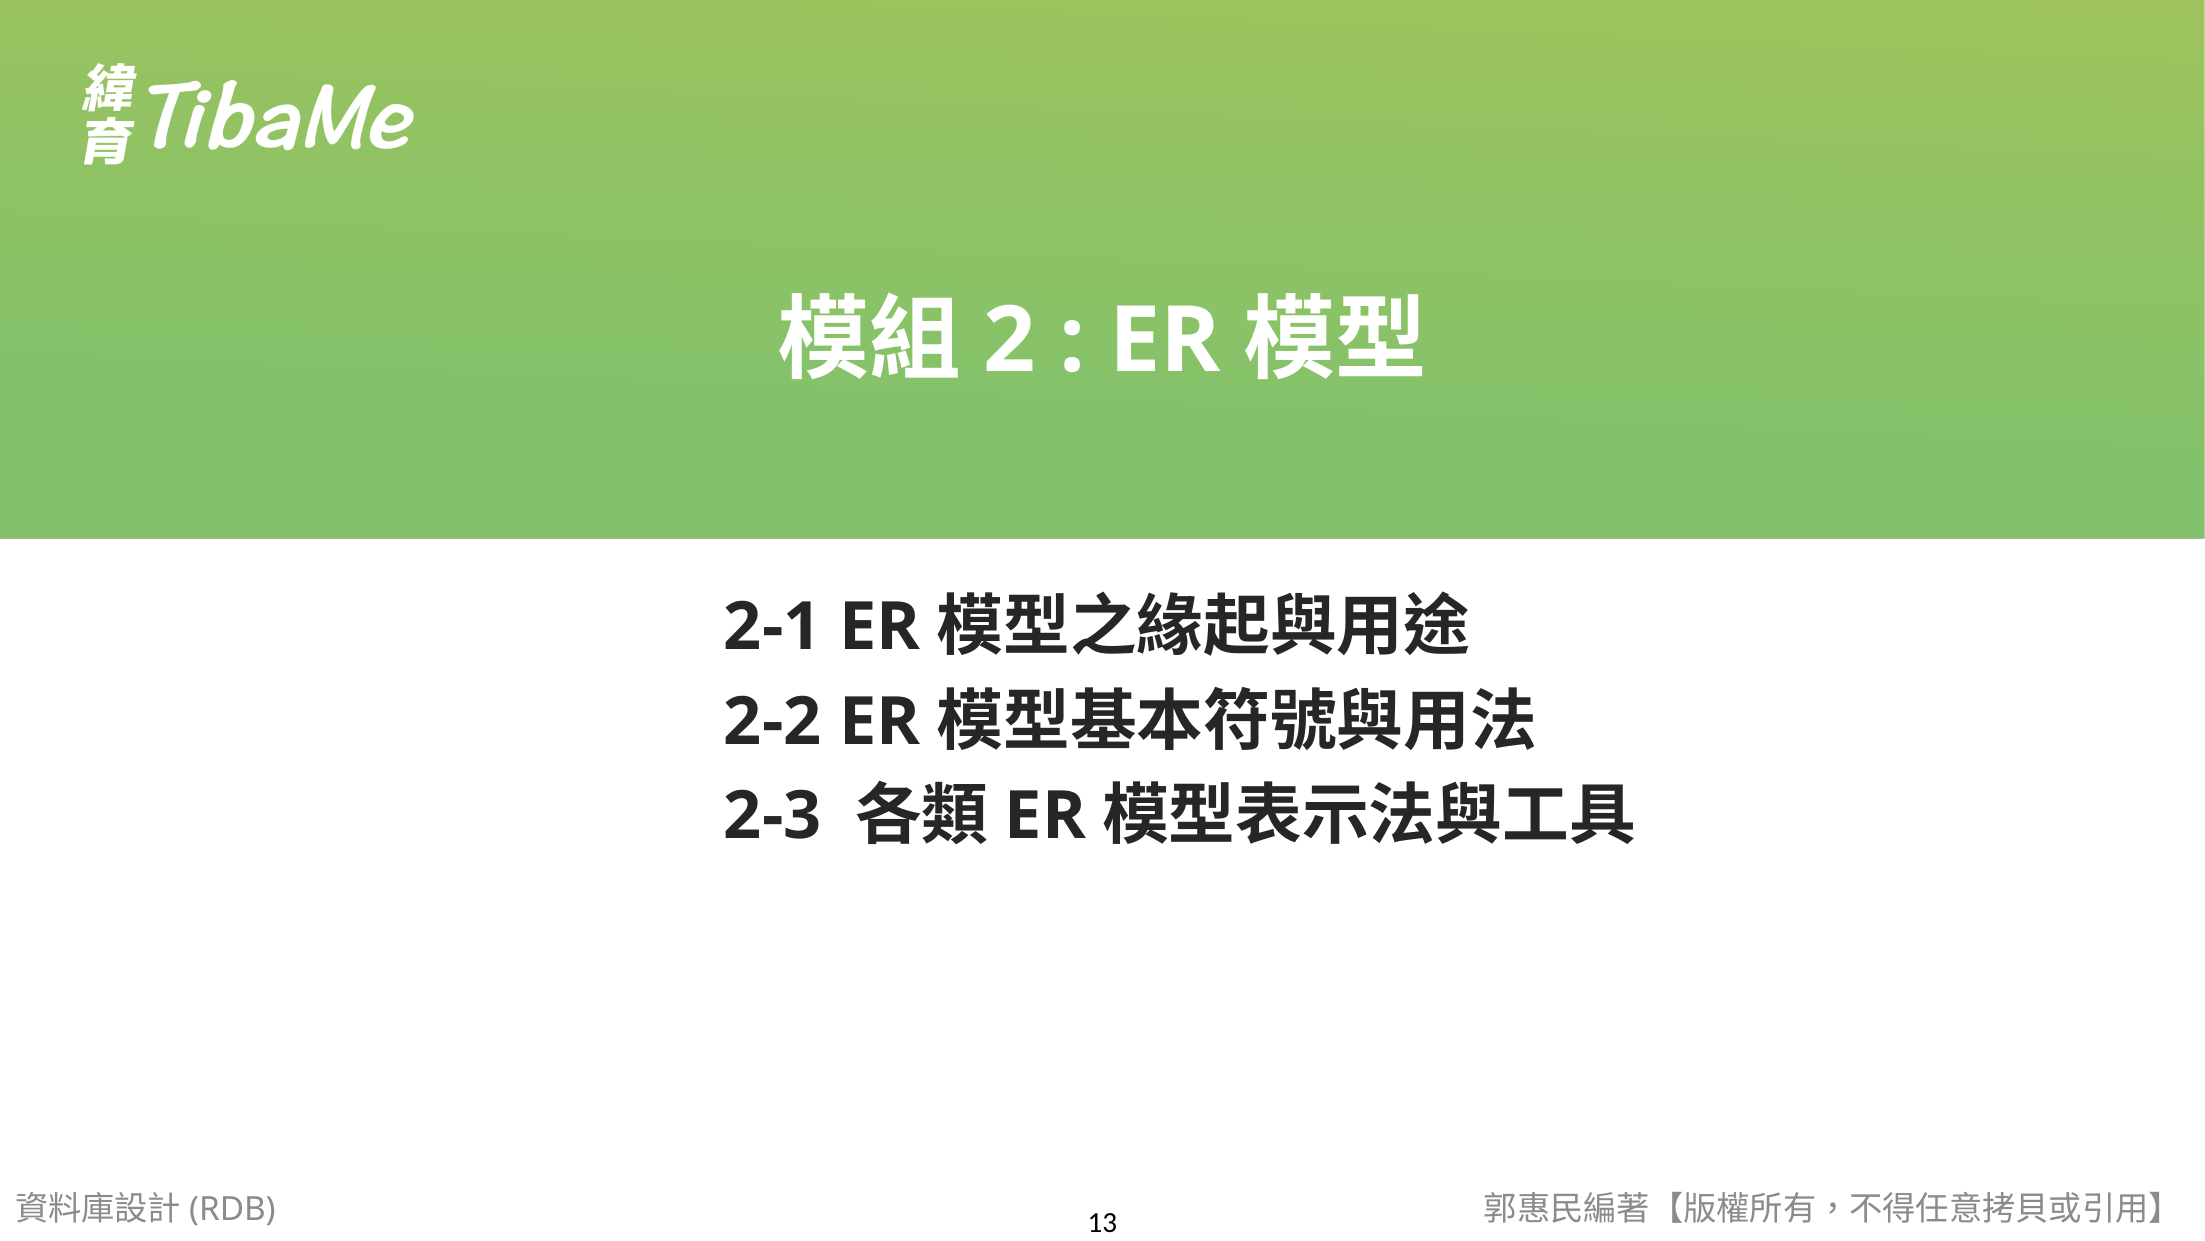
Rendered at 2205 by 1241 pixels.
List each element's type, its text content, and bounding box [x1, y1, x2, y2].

text_box 郭惠民編著【版權所有，不得任意拷貝或引用】 [1304, 1174, 2205, 1240]
list 模組2 : ER模型 [416, 205, 1789, 479]
picture [0, 0, 2205, 1240]
list 2-1 ER模型之緣起與用途 2-2 ER模型基本符號與用法 2-3 各類ER模型表示法與工具 [709, 584, 1694, 1122]
text_box 資料庫設計(RDB) [0, 1174, 496, 1240]
